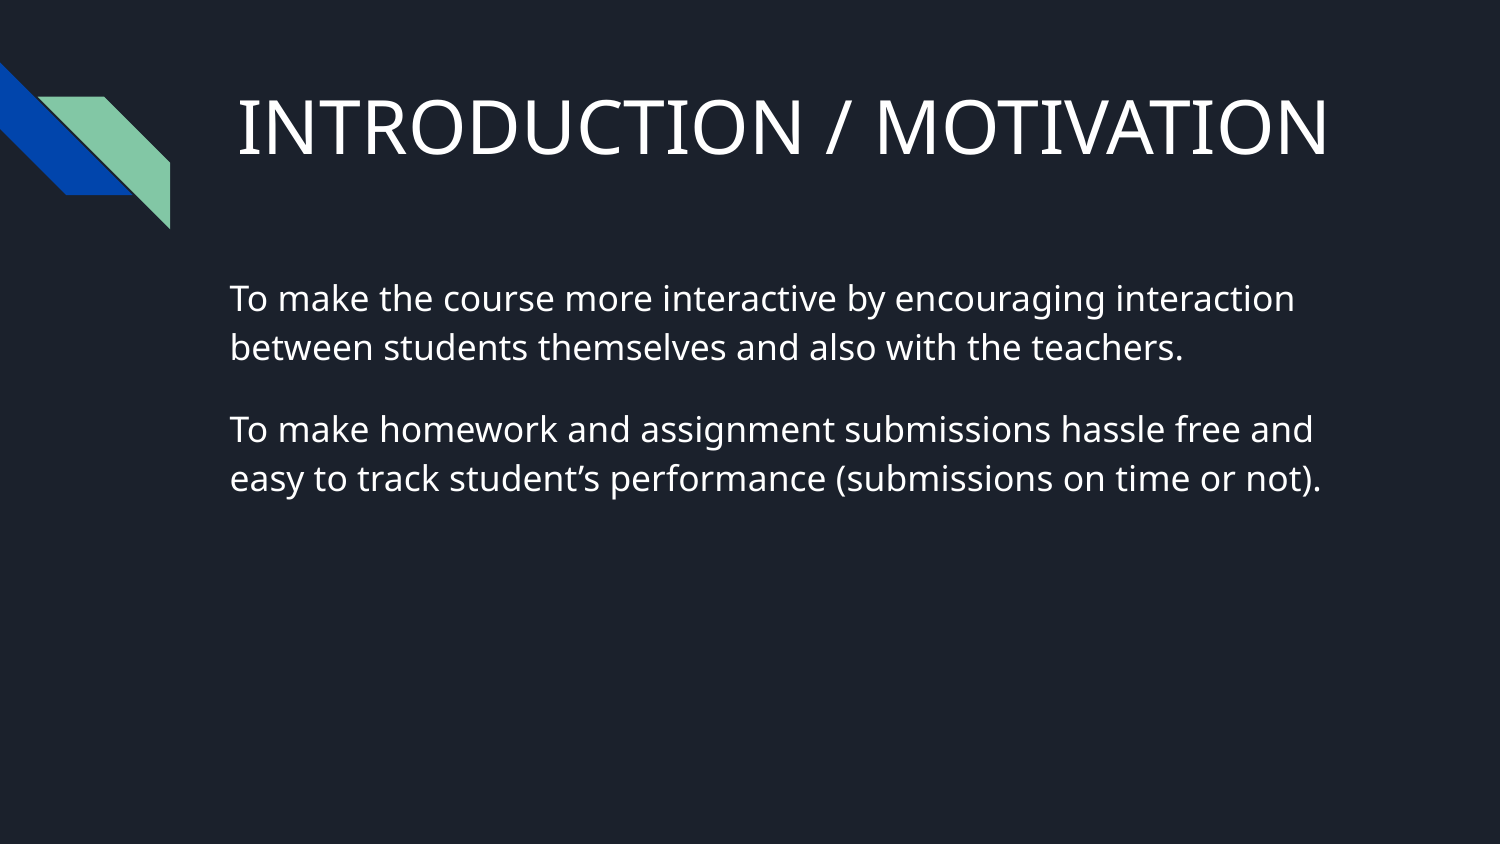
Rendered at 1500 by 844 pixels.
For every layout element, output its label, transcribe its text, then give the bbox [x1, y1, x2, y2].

list To make the course more interactive by encouraging interaction between students themselves and also with the teachers. To make homework and assignment submissions hassle free and easy to track student’s performance (submissions on time or not). [214, 254, 1370, 733]
title INTRODUCTION / MOTIVATION [222, 64, 1461, 215]
